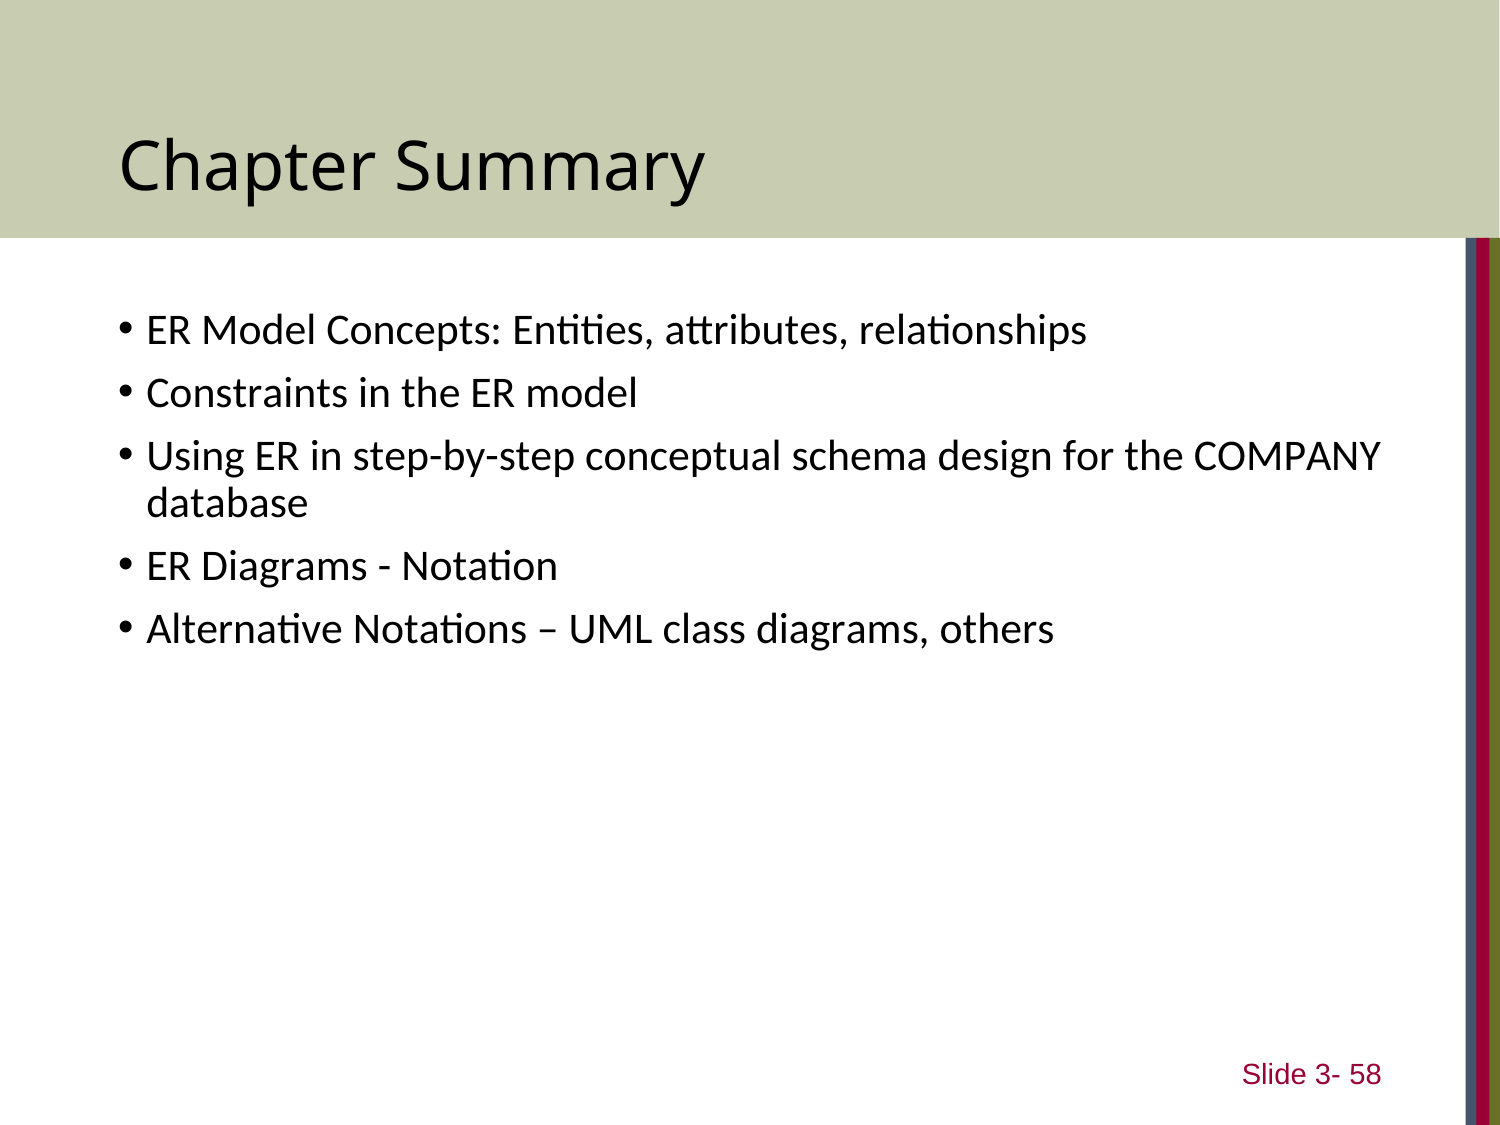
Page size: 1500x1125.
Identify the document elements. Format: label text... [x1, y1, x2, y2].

title Chapter Summary [103, 59, 1397, 278]
text_box ER Model Concepts: Entities, attributes, relationships Constraints in the ER model Using ER in step-by-step conceptual schema design for the COMPANY database ER Diagrams - Notation Alternative Notations – UML class diagrams, others [103, 299, 1397, 1014]
text_box Slide 3- <number> [1059, 1042, 1397, 1103]
